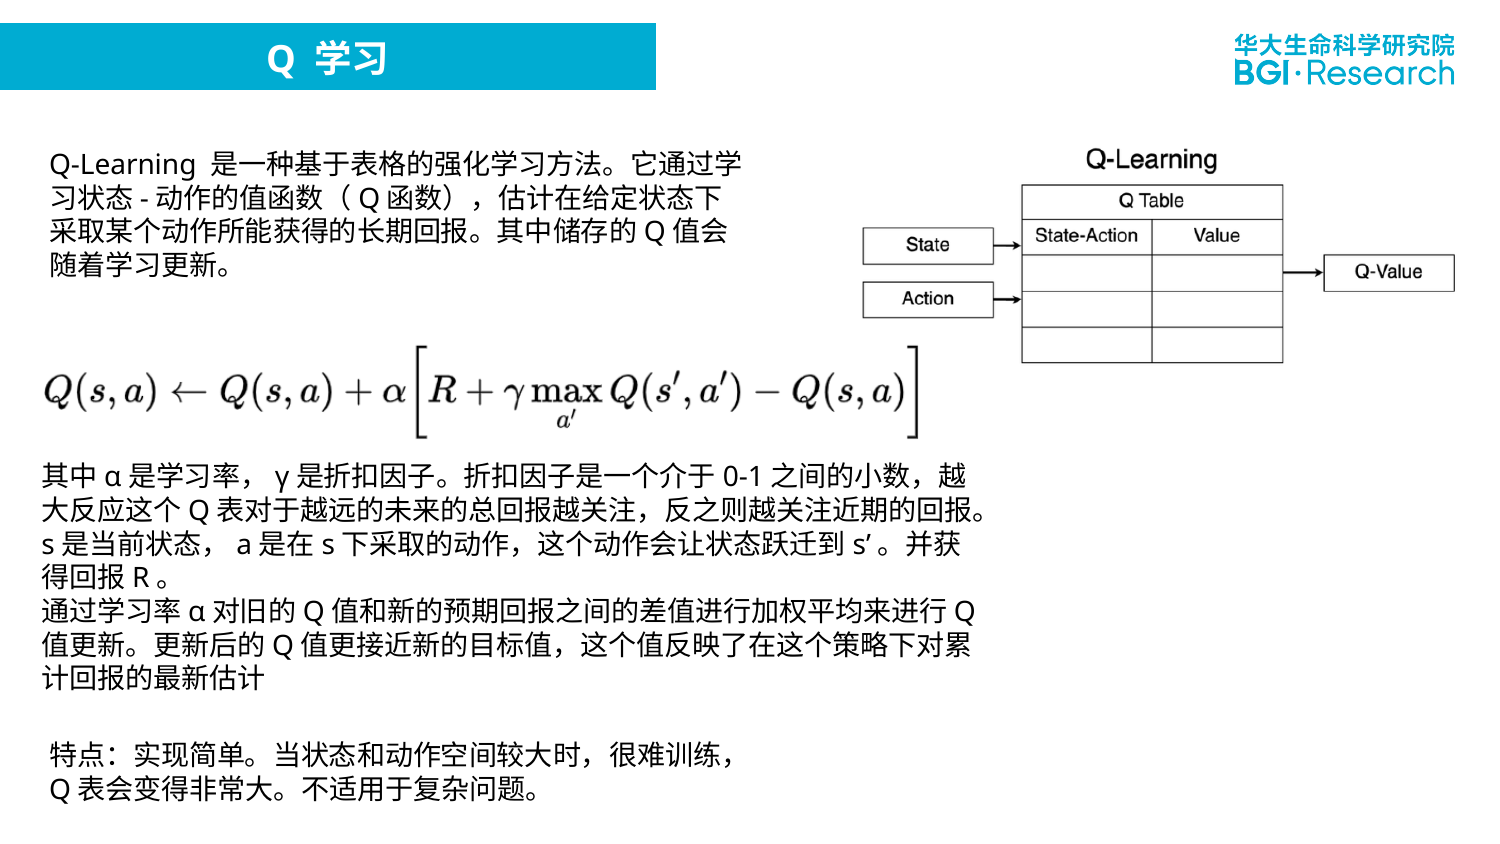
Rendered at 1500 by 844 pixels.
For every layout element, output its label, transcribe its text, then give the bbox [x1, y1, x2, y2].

picture [1240, 75, 1248, 80]
picture [26, 138, 1466, 458]
text_box 其中α是学习率，γ是折扣因子。折扣因子是一个介于0-1之间的小数，越大反应这个Q表对于越远的未来的总回报越关注，反之则越关注近期的回报。 s是当前状态，a是在s下采取的动作，这个动作会让状态跃迁到s’。并获得回报R。 通过学习率α对旧的Q值和新的预期回报之间的差值进行加权平均来进行Q值更新。更新后的Q值更接近新的目标值，这个值反映了在这个策略下对累计回报的最新估计 [26, 451, 1000, 702]
title Q 学习 [0, 30, 656, 90]
text_box Q-Learning 是一种基于表格的强化学习方法。它通过学习状态-动作的值函数（Q函数），估计在给定状态下采取某个动作所能获得的长期回报。其中储存的Q值会随着学习更新。 [34, 138, 760, 289]
picture [1389, 70, 1400, 81]
text_box 特点：实现简单。当状态和动作空间较大时，很难训练，Q表会变得非常大。不适用于复杂问题。 [34, 729, 787, 813]
picture [1234, 32, 1455, 86]
